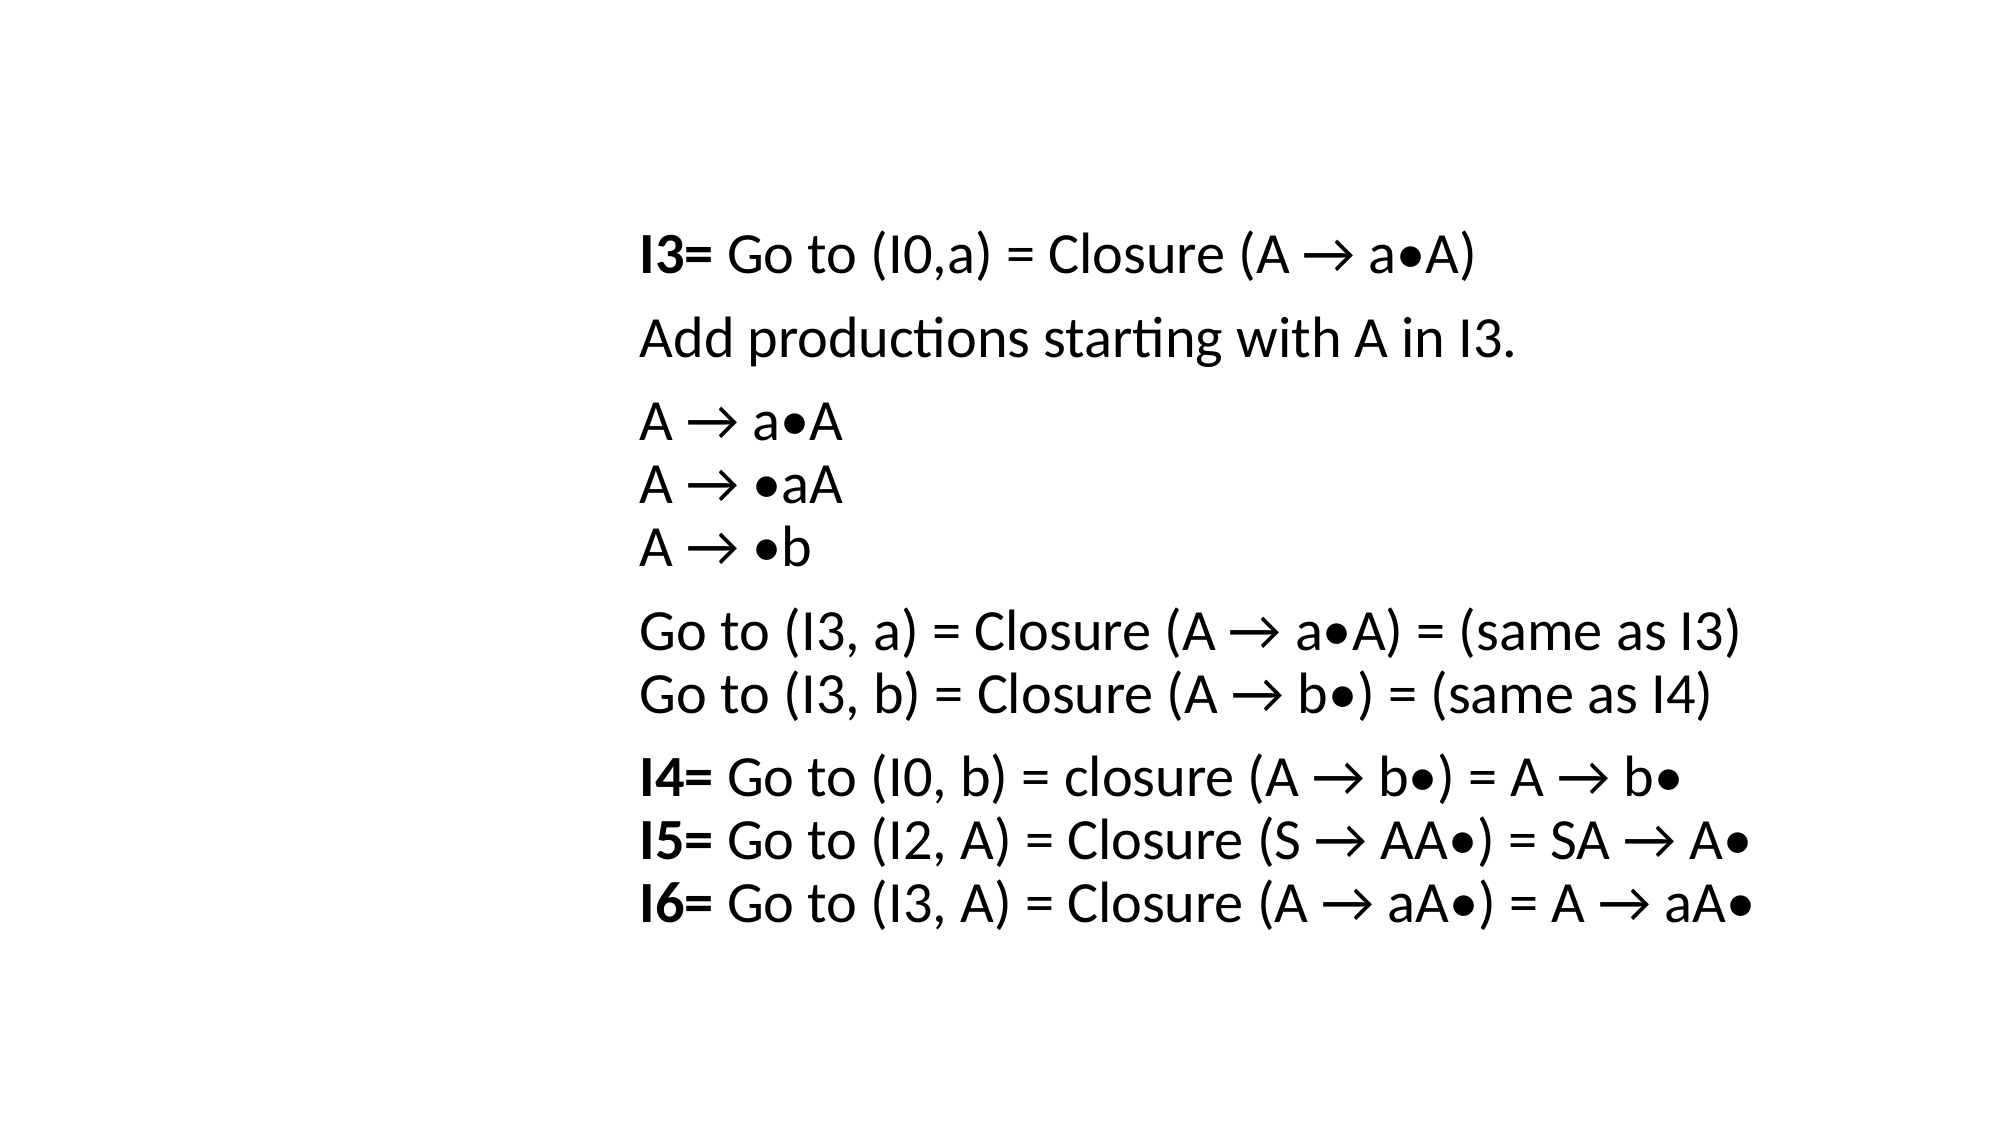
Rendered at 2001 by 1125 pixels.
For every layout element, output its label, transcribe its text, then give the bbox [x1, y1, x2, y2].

list I3= Go to (I0,a) = Closure (A → a•A) Add productions starting with A in I3. A → a•A A → •aA A → •b Go to (I3, a) = Closure (A → a•A) = (same as I3) Go to (I3, b) = Closure (A → b•) = (same as I4) I4= Go to (I0, b) = closure (A → b•) = A → b• I5= Go to (I2, A) = Closure (S → AA•) = SA → A• I6= Go to (I3, A) = Closure (A → aA•) = A → aA• [624, 125, 1863, 1015]
